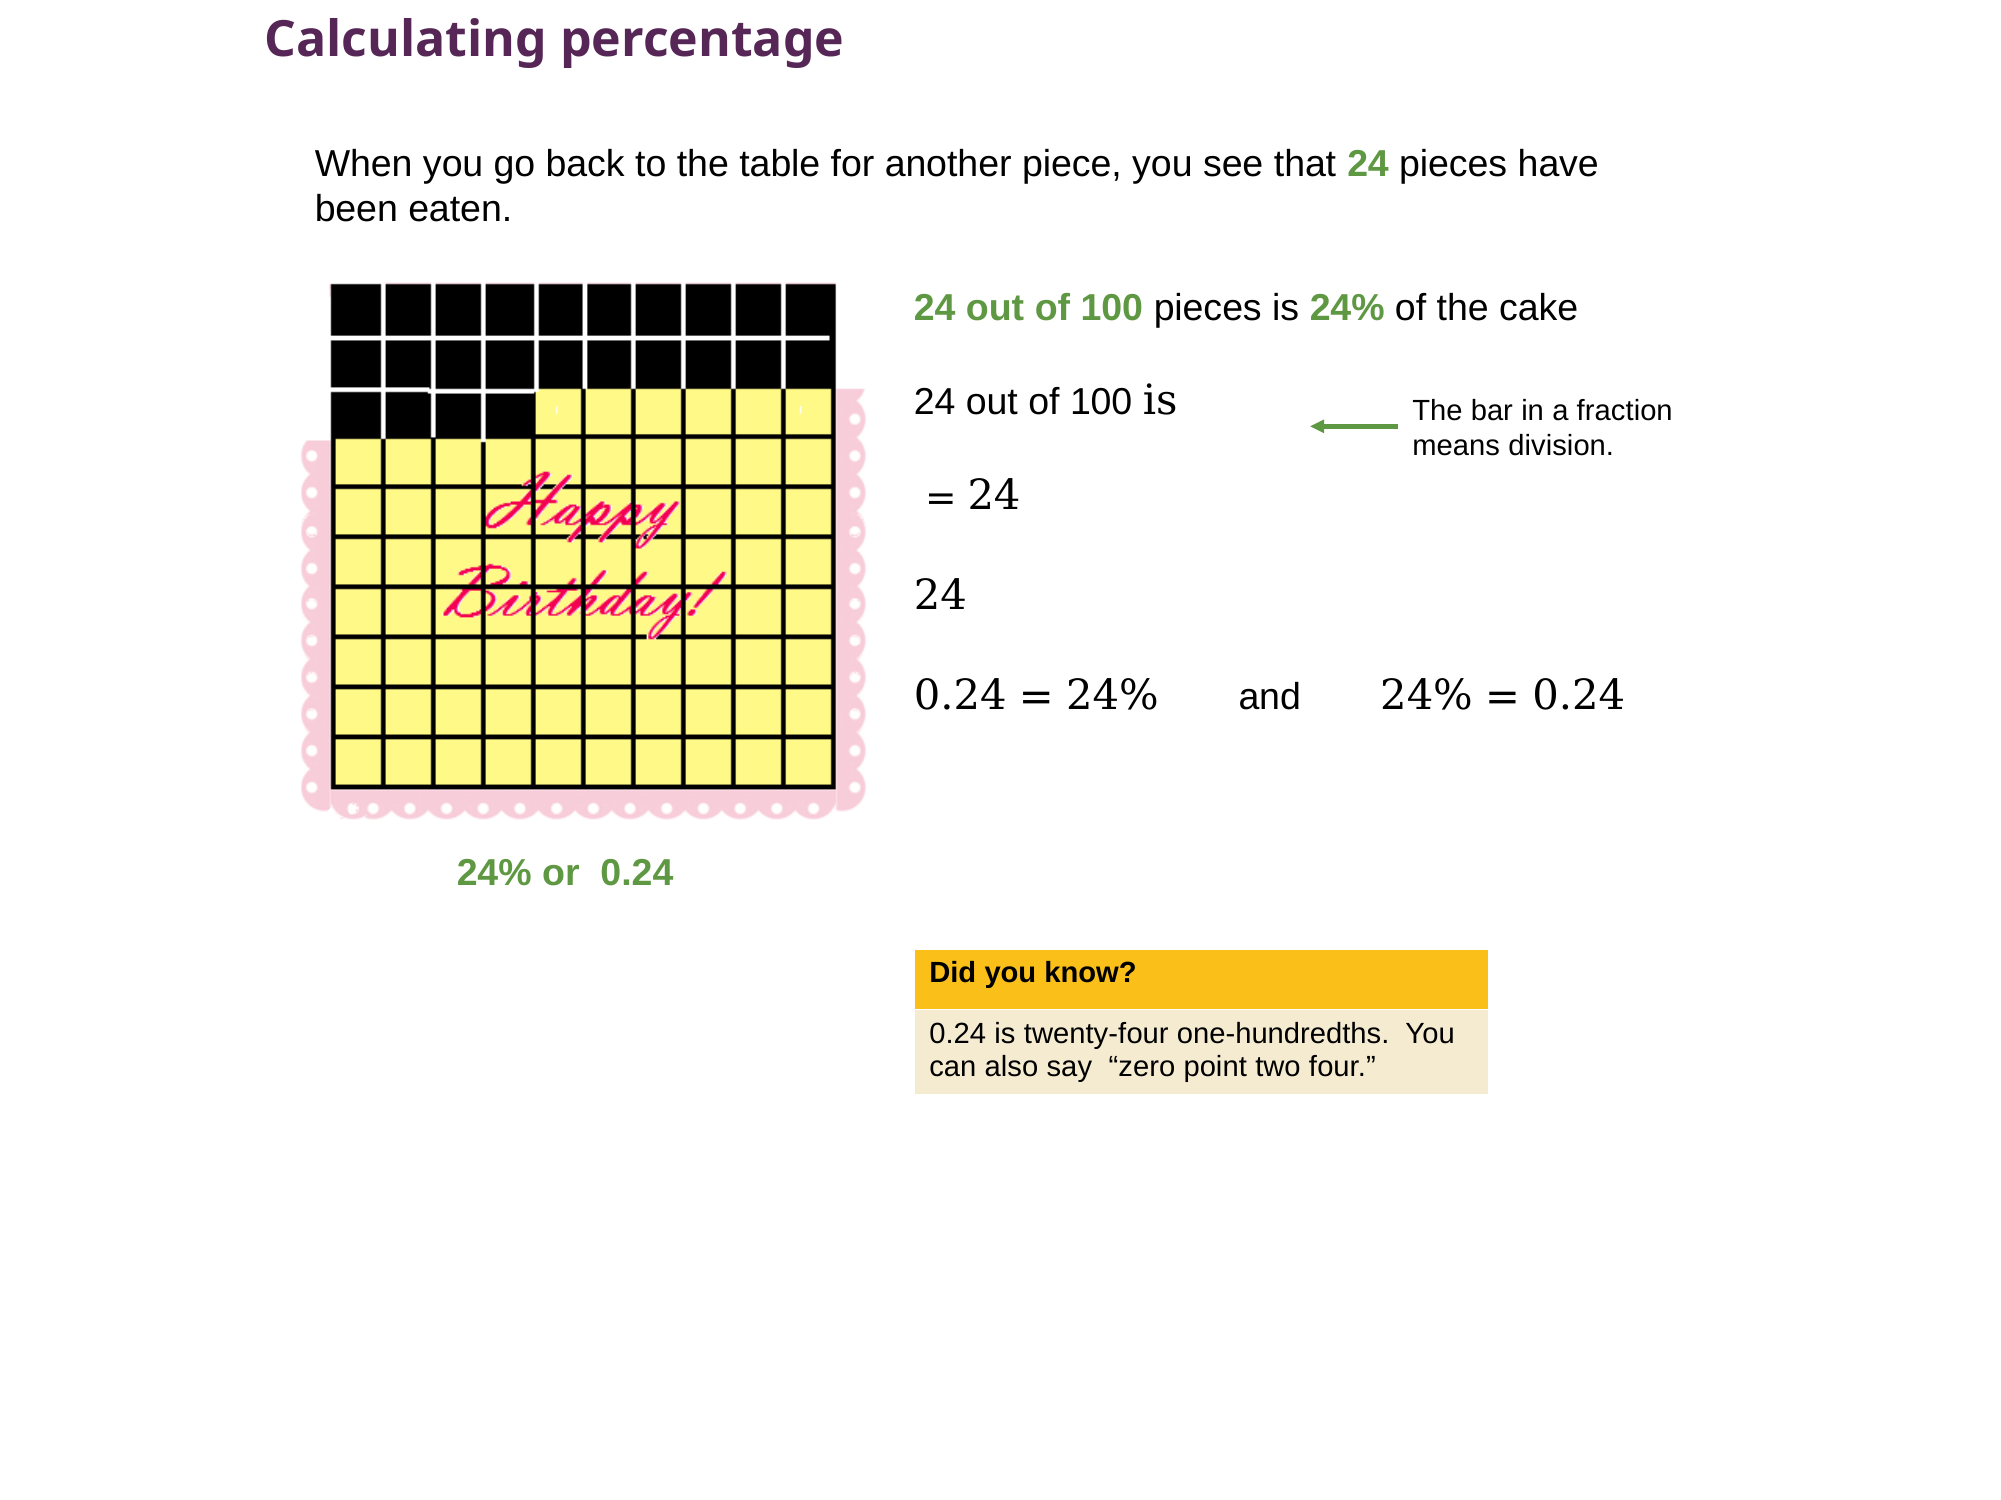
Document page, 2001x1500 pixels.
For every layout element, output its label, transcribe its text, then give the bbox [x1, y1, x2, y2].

table_header Did you know? [915, 950, 1488, 1009]
text_box 24% or 0.24 [442, 840, 730, 901]
table_cell 0.24 is twenty-four one-hundredths. You can also say “zero point two four.” [915, 1010, 1488, 1094]
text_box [1309, 383, 1698, 470]
picture [299, 275, 873, 824]
text_box Calculating percentage [249, 0, 1613, 74]
text_box When you go back to the table for another piece, you see that 24 pieces have been eaten. [299, 131, 1663, 237]
